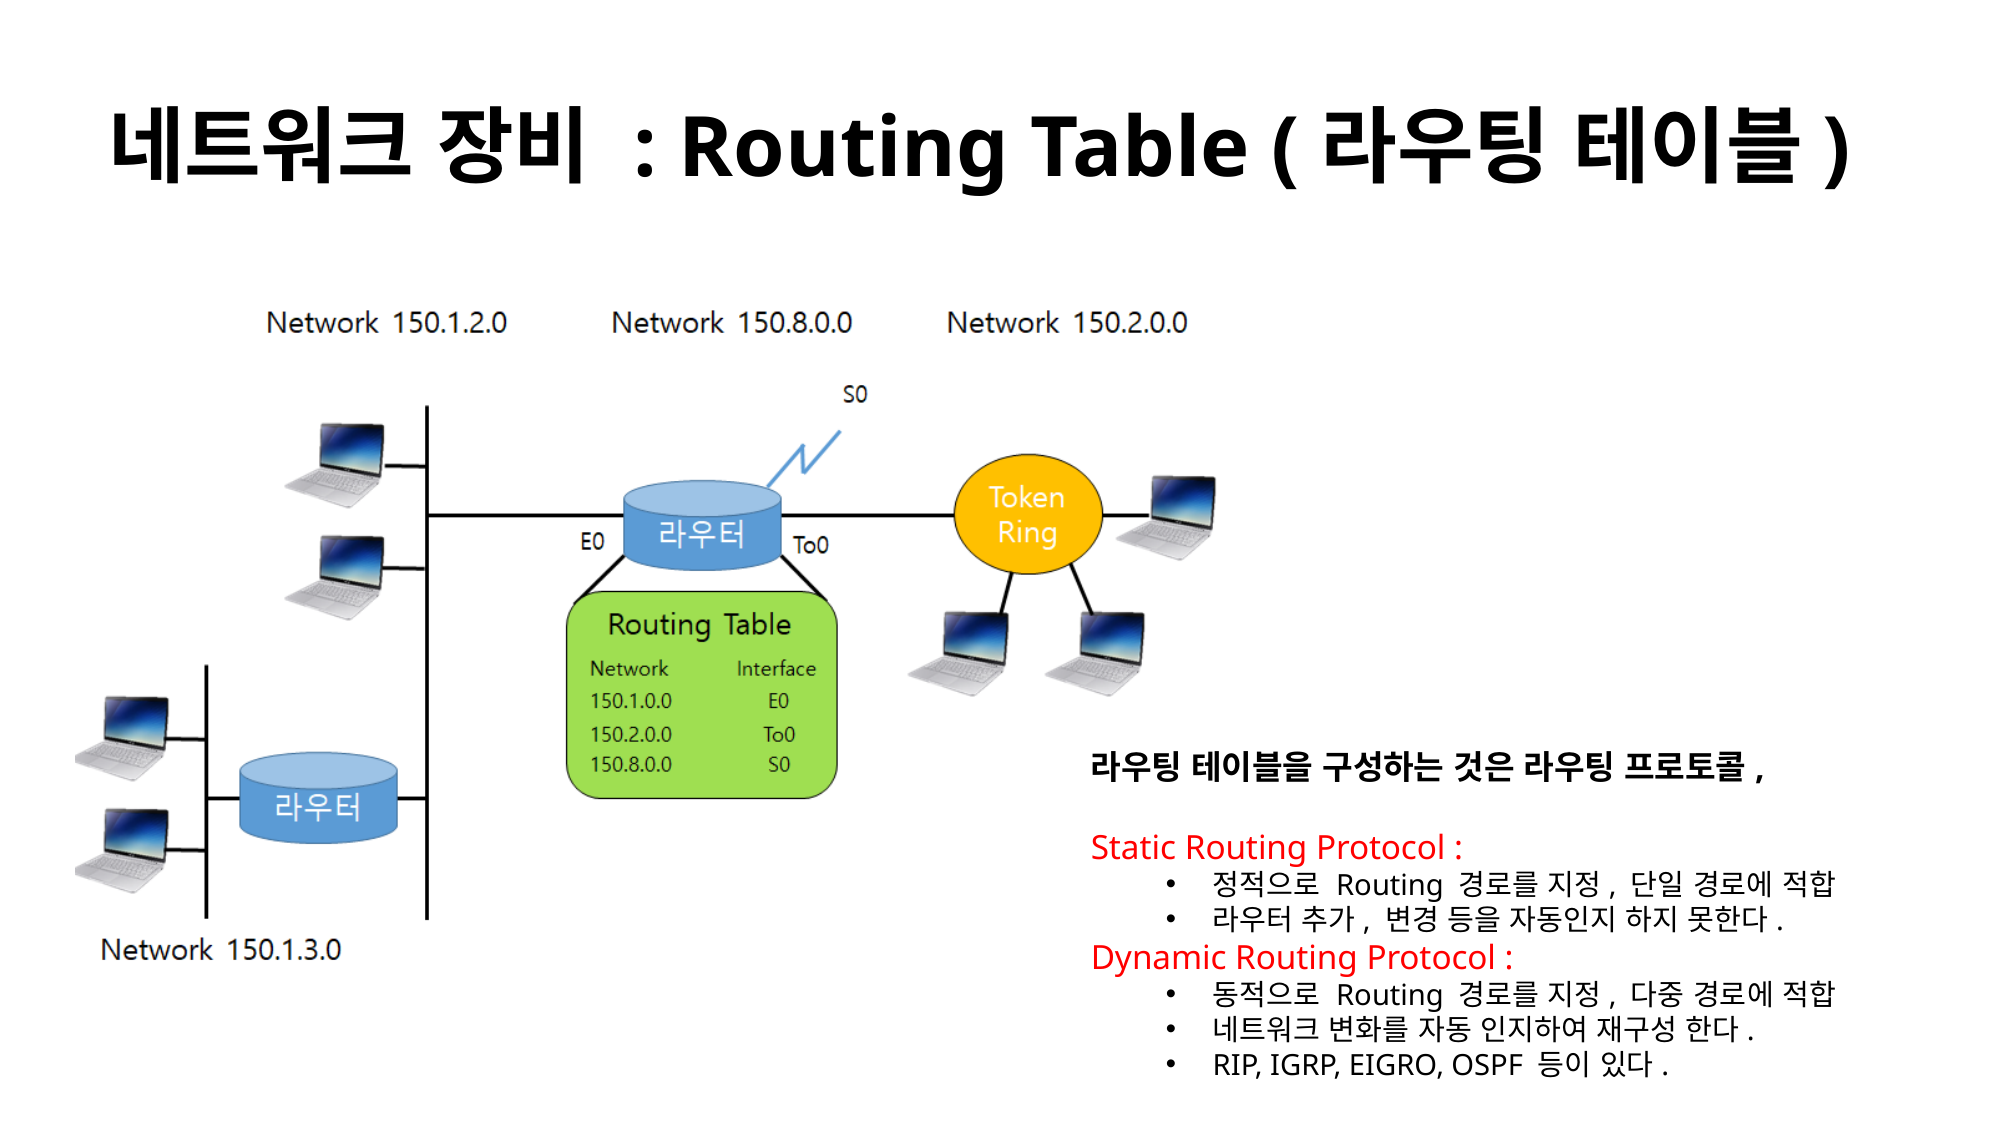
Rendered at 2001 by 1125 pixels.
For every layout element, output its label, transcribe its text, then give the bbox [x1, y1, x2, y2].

picture [75, 298, 1218, 970]
text_box 라우팅 테이블을 구성하는 것은 라우팅 프로토콜, Static Routing Protocol : 정적으로 Routing 경로를 지정, 단일 경로에 적합 라우터 추가, 변경 등을 자동인지 하지 못한다. Dynamic Routing Protocol : 동적으로 Routing 경로를 지정, 다중 경로에 적합 네트워크 변화를 자동 인지하여 재구성 한다. RIP, IGRP, EIGRO, OSPF 등이 있다. [1076, 739, 1875, 1089]
title 네트워크 장비 : Routing Table (라우팅 테이블) [93, 78, 1943, 221]
